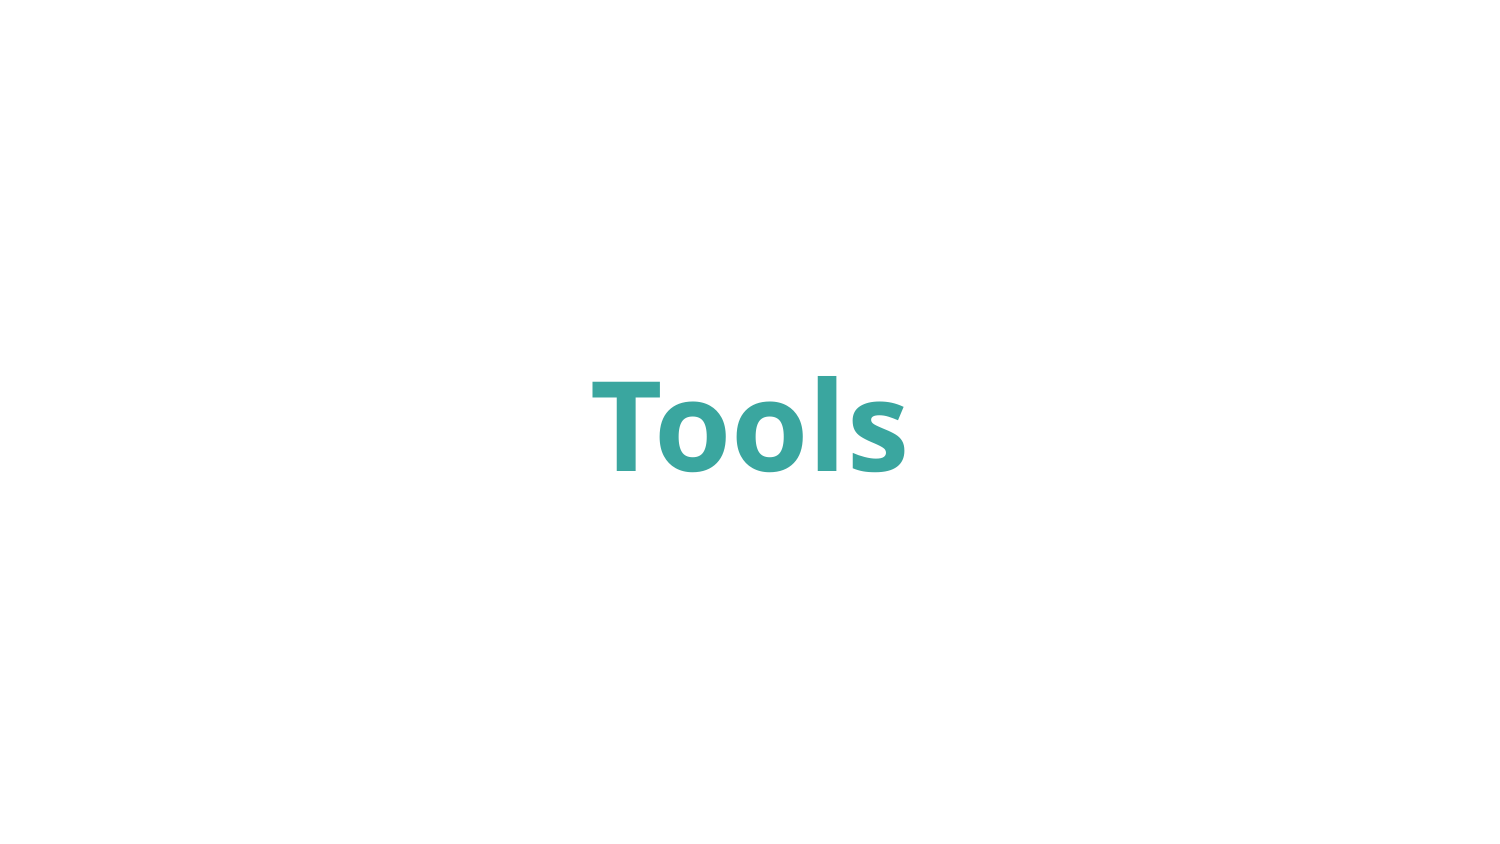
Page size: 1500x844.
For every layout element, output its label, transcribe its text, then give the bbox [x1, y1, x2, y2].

title Tools [75, 324, 1425, 519]
